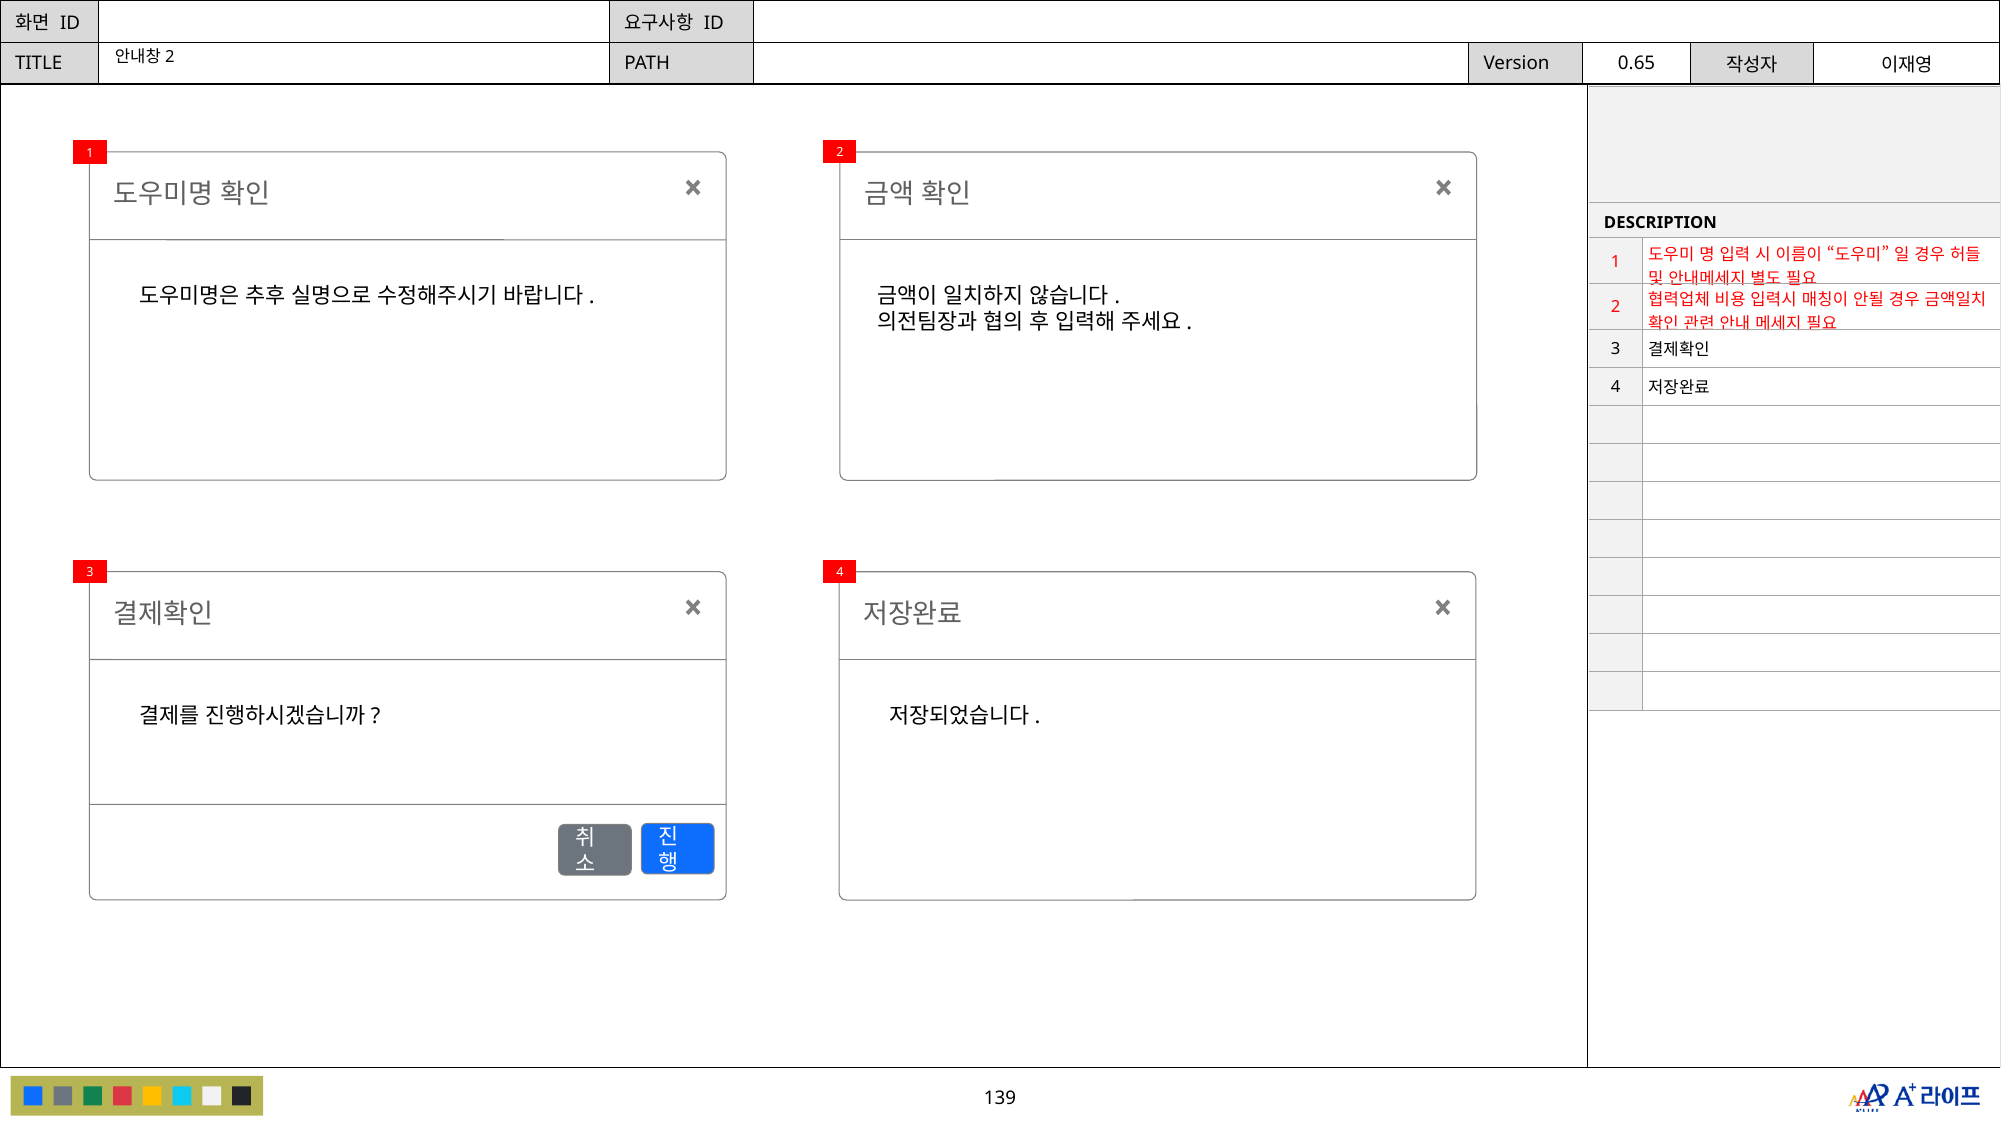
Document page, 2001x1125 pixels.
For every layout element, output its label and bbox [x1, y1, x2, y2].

text_box [73, 560, 727, 900]
table_cell [1643, 284, 2000, 329]
table_cell [1589, 238, 1642, 283]
table_cell [1643, 238, 2000, 283]
text_box [73, 140, 727, 481]
table_cell [1589, 558, 1642, 595]
list [99, 41, 607, 72]
table_cell [1643, 444, 2000, 481]
table_header [1589, 87, 2000, 202]
table_cell [1643, 558, 2000, 595]
table_cell [1589, 634, 1642, 671]
table_cell [1589, 203, 2000, 237]
table_cell [1589, 482, 1642, 519]
text_box [823, 140, 1477, 481]
picture [1848, 1083, 1980, 1112]
table_cell [1589, 444, 1642, 481]
table_cell [1589, 672, 1642, 710]
table_cell [1643, 672, 2000, 710]
table_cell [1589, 368, 1642, 405]
text_box [823, 560, 1476, 901]
table_cell [1643, 634, 2000, 671]
table_cell [1643, 482, 2000, 519]
table_cell [1589, 406, 1642, 443]
table_cell [1643, 520, 2000, 557]
table_cell [1589, 284, 1642, 329]
table_cell [1643, 406, 2000, 443]
table_cell [1589, 330, 1642, 367]
table_cell [1643, 330, 2000, 367]
table_cell [1643, 596, 2000, 633]
table_cell [1589, 596, 1642, 633]
table_cell [1643, 368, 2000, 405]
table_cell [1589, 520, 1642, 557]
